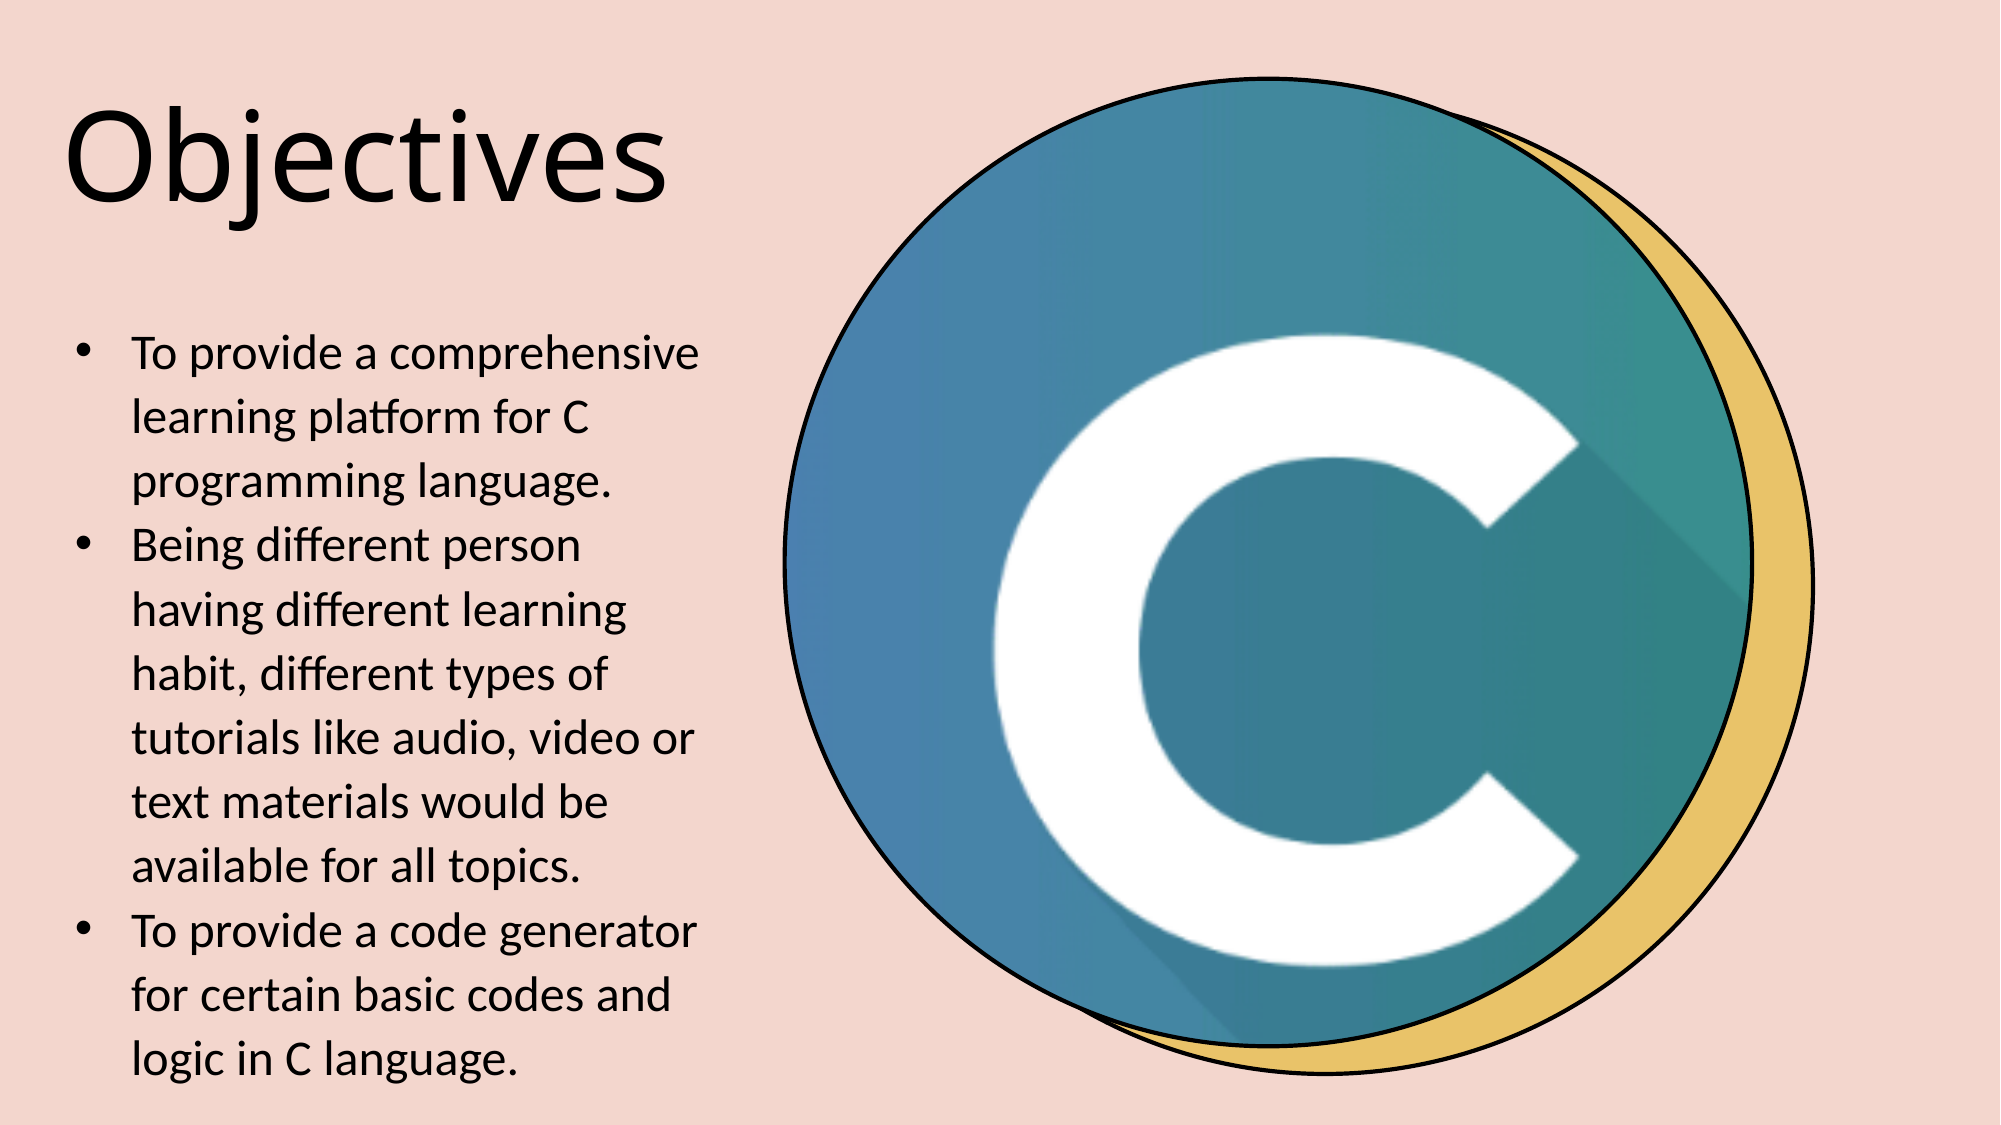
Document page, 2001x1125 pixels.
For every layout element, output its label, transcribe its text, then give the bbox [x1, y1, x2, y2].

picture [784, 78, 1753, 1047]
title Objectives [46, 68, 752, 244]
list To provide a comprehensive learning platform for C programming language. Being different person having different learning habit, different types of tutorials like audio, video or text materials would be available for all topics. To provide a code generator for certain basic codes and logic in C language. [59, 307, 732, 893]
